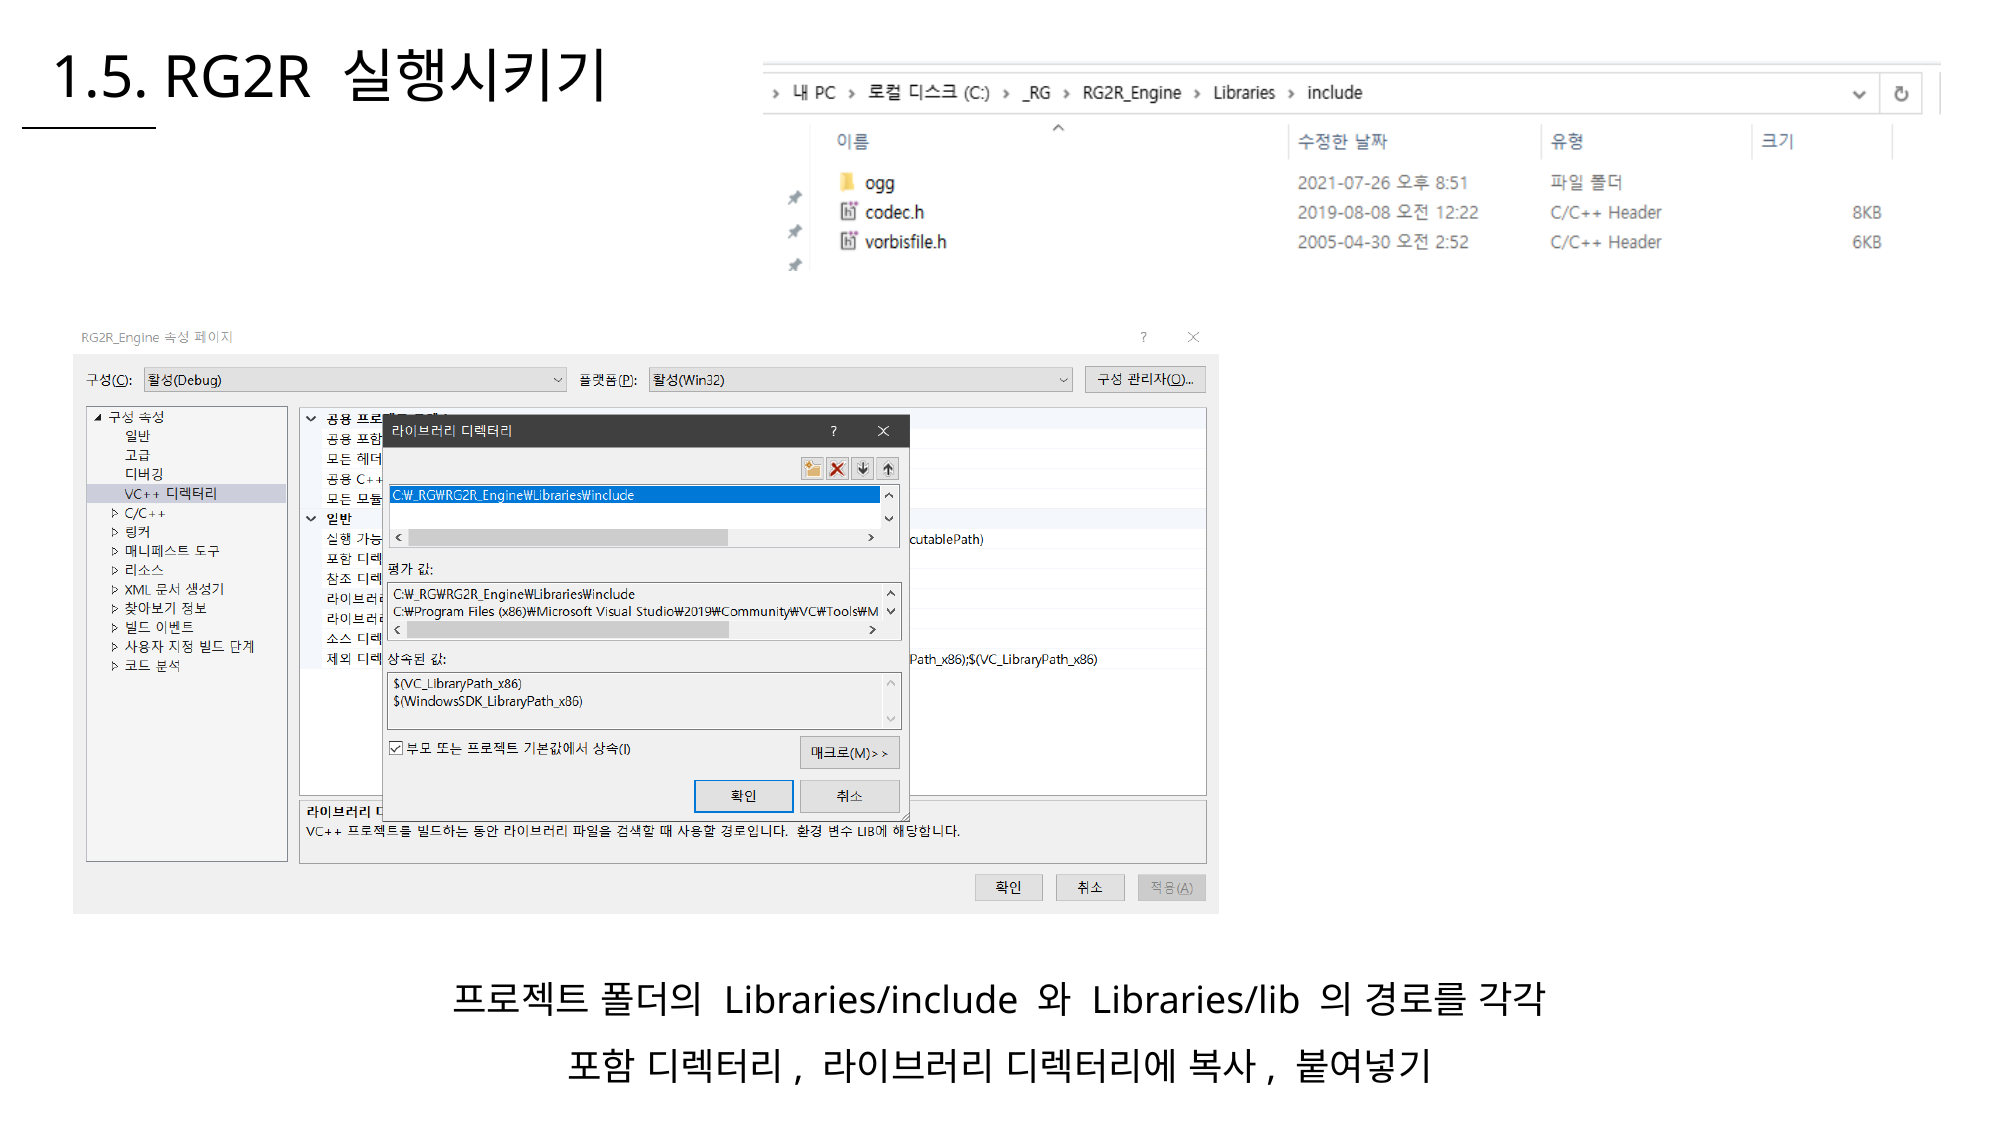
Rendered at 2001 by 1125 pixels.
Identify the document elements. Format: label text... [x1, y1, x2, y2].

text_box 1.5. RG2R 실행시키기 [36, 31, 624, 117]
picture [73, 321, 1219, 914]
picture [763, 61, 1941, 271]
text_box 프로젝트 폴더의 Libraries/include 와 Libraries/lib 의 경로를 각각 포함 디렉터리, 라이브러리 디렉터리에 복사, 붙여넣기 [437, 945, 1563, 1096]
